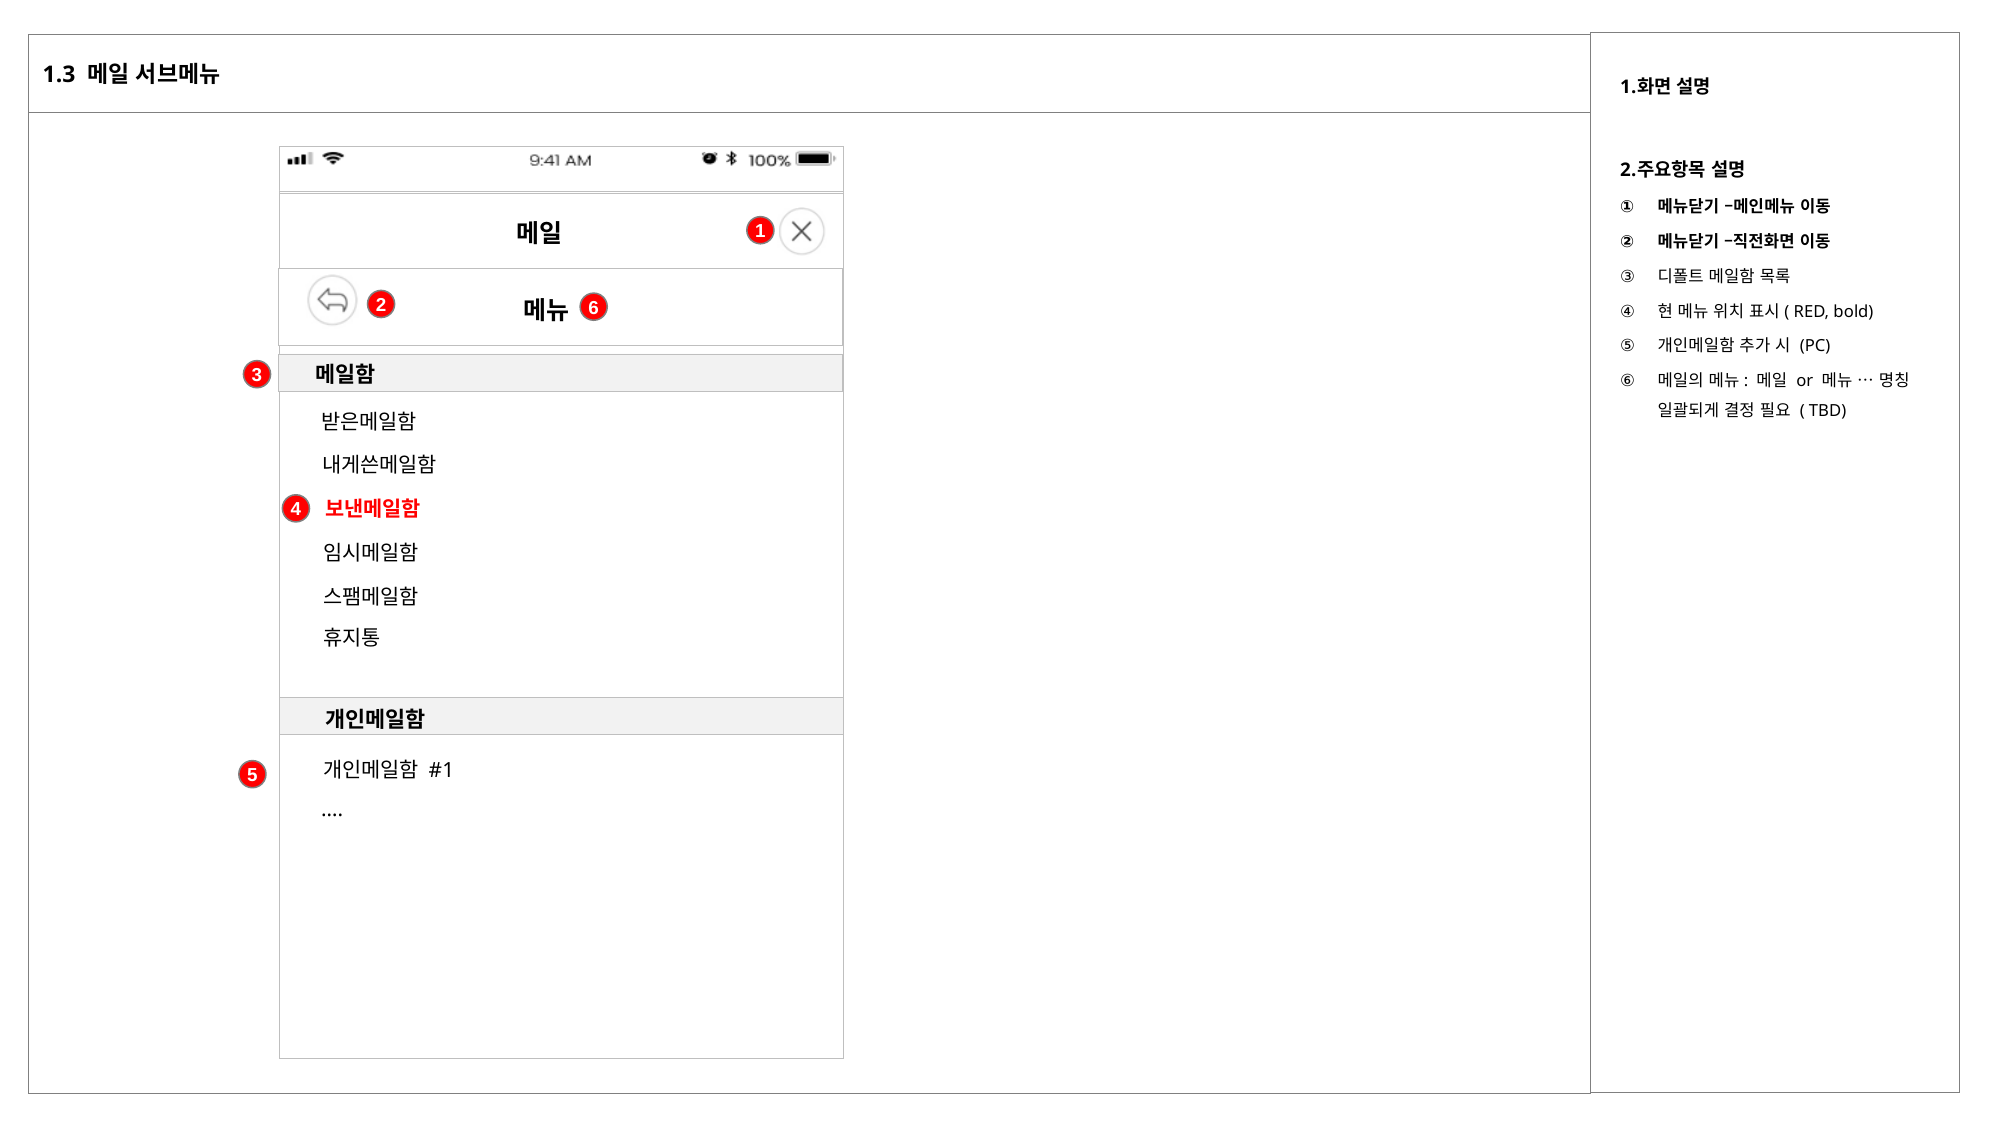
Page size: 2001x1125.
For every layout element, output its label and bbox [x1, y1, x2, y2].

text_box [27, 32, 1960, 1095]
picture [772, 207, 828, 257]
picture [304, 273, 361, 329]
